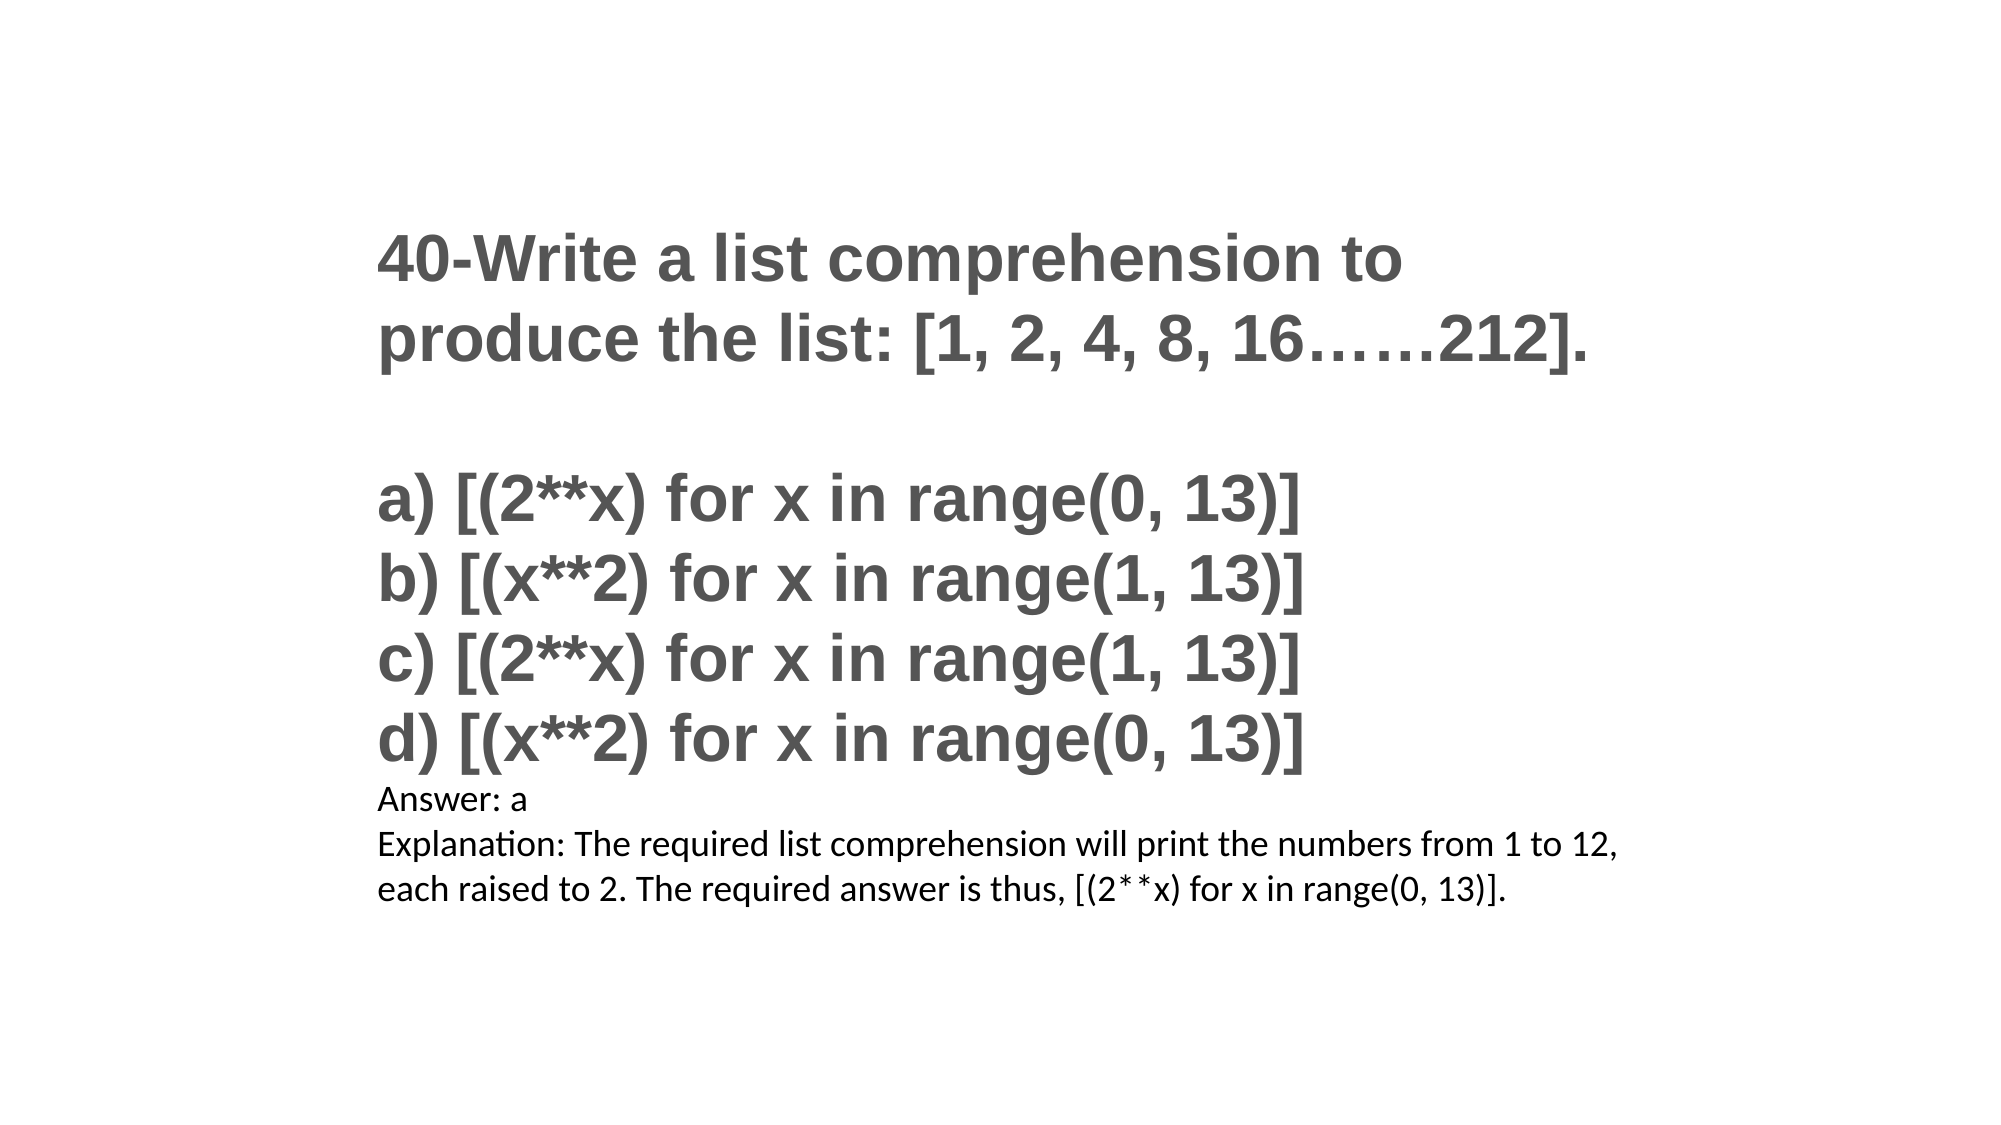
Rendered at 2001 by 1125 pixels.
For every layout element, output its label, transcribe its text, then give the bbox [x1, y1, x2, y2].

text_box 40-Write a list comprehension to produce the list: [1, 2, 4, 8, 16……212]. a) [(2**x) for x in range(0, 13)] b) [(x**2) for x in range(1, 13)] c) [(2**x) for x in range(1, 13)] d) [(x**2) for x in range(0, 13)] Answer: a Explanation: The required list comprehension will print the numbers from 1 to 12, each raised to 2. The required answer is thus, [(2**x) for x in range(0, 13)]. [362, 207, 1682, 917]
